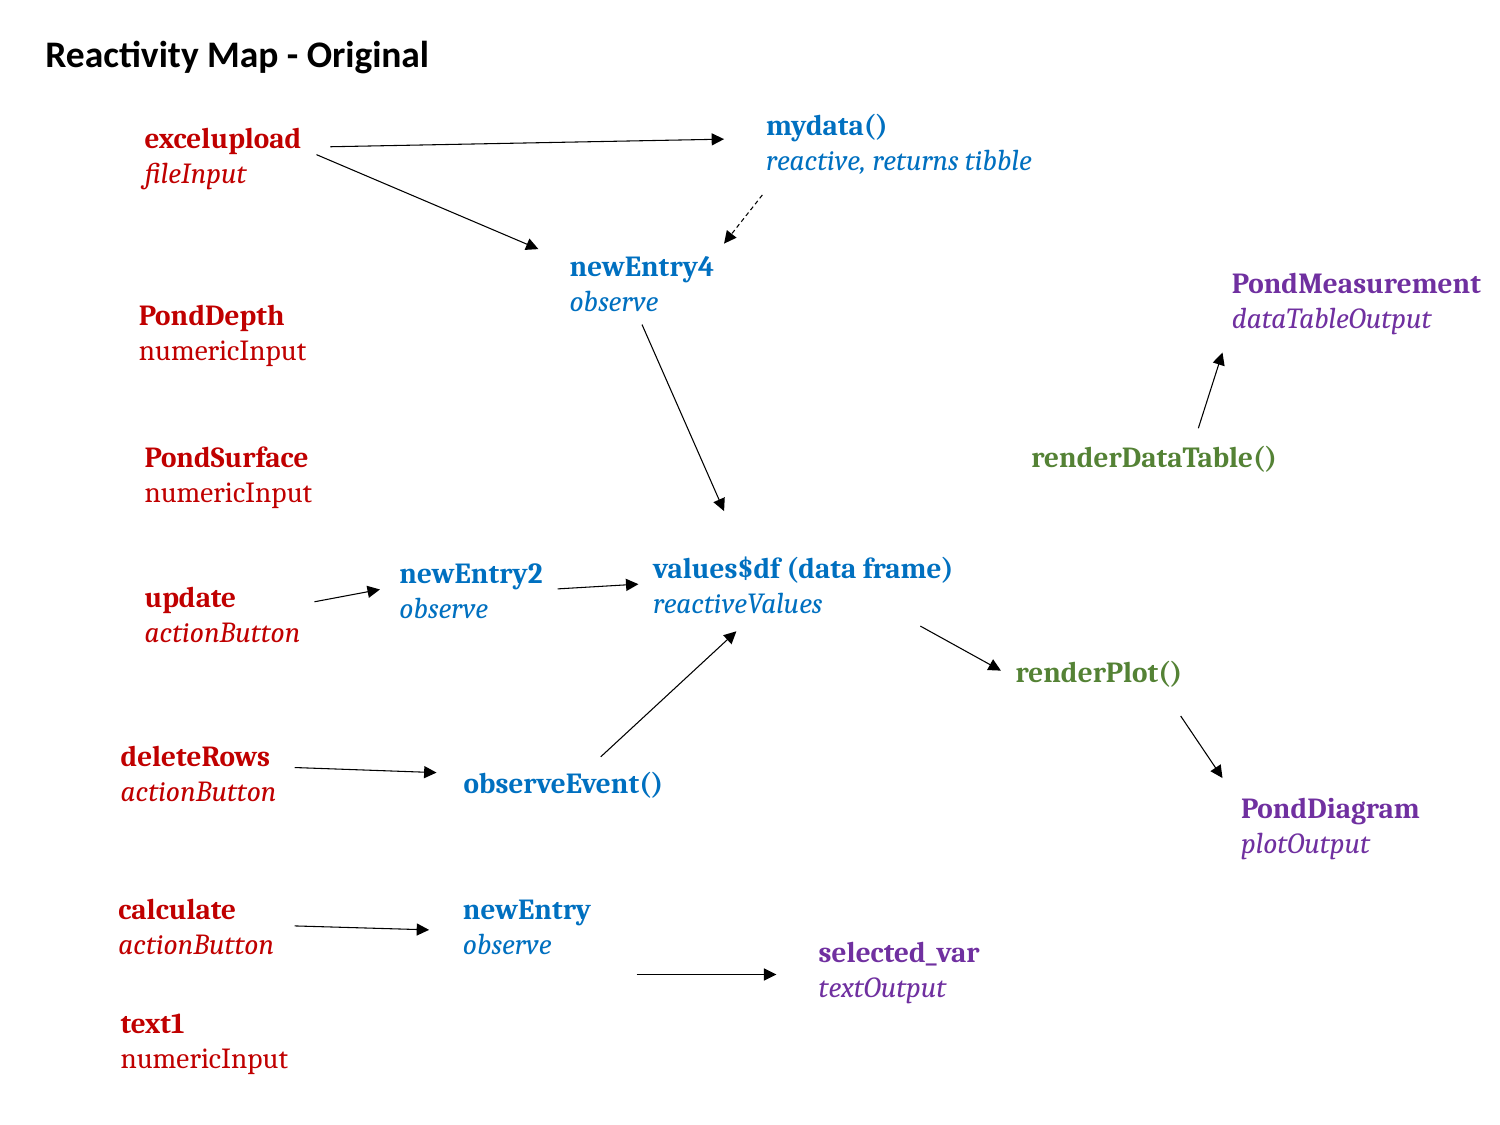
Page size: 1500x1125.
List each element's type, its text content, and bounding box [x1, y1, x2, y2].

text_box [294, 767, 437, 773]
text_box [319, 155, 539, 250]
text_box update actionButton [129, 570, 316, 656]
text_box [641, 325, 724, 512]
text_box selected_var textOutput [804, 925, 995, 1011]
text_box Reactivity Map - Original [30, 23, 445, 83]
text_box renderPlot() [1000, 645, 1198, 696]
text_box newEntry4 observe [554, 239, 730, 325]
text_box deleteRows actionButton [105, 730, 292, 815]
text_box values$df (data frame) reactiveValues [638, 541, 969, 627]
text_box PondMeasurement dataTableOutput [1217, 257, 1497, 343]
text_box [1198, 352, 1223, 429]
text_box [920, 626, 998, 672]
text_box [723, 195, 763, 244]
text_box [600, 631, 737, 757]
text_box observeEvent() [448, 756, 679, 807]
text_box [560, 584, 635, 590]
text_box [330, 139, 724, 147]
text_box PondDepth numericInput [123, 289, 322, 374]
text_box mydata() reactive, returns tibble [751, 98, 1048, 219]
text_box calculate actionButton [103, 882, 290, 968]
text_box excelupload fileInput [129, 112, 317, 197]
text_box text1 numericInput [105, 997, 304, 1083]
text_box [294, 925, 430, 930]
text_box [314, 589, 380, 602]
text_box PondSurface numericInput [129, 431, 328, 516]
text_box renderDataTable() [1016, 431, 1293, 482]
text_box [1180, 715, 1223, 779]
text_box newEntry observe [448, 882, 607, 968]
text_box PondDiagram plotOutput [1226, 781, 1435, 867]
text_box newEntry2 observe [384, 546, 558, 632]
